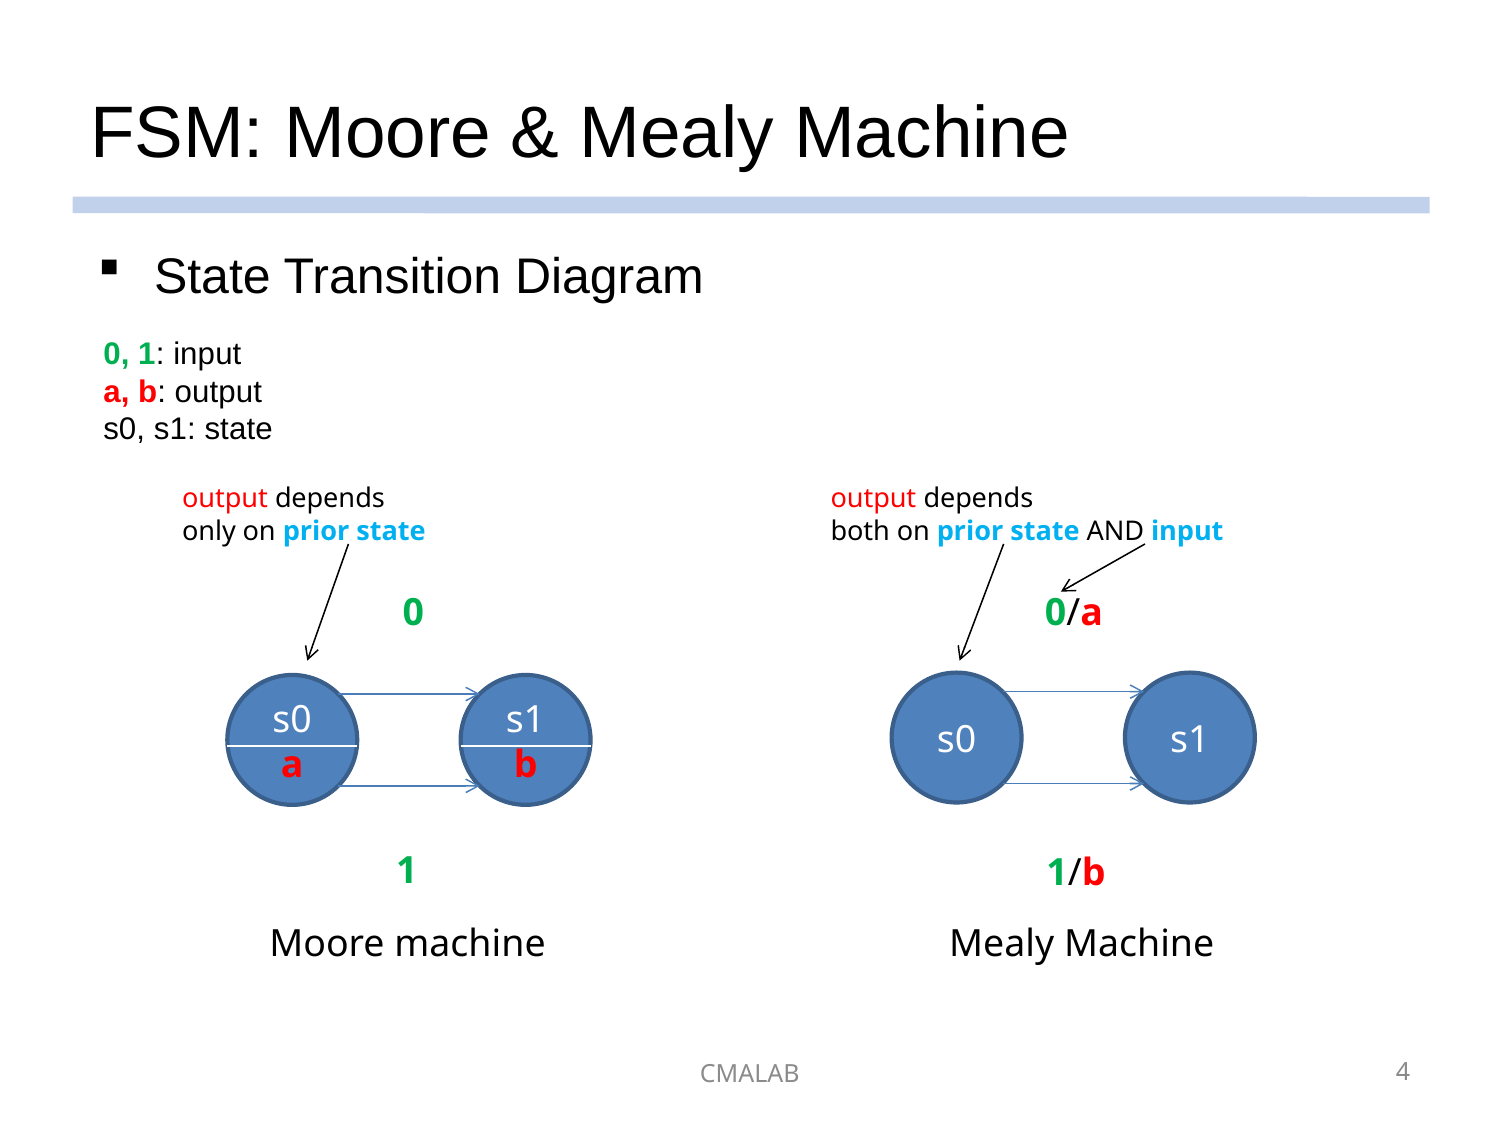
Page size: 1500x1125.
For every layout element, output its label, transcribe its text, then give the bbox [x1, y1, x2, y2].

text_box Moore machine [254, 911, 561, 971]
text_box s1 b [458, 672, 593, 807]
text_box 0 [387, 580, 440, 641]
text_box 0, 1: input a, b: output s0, s1: state [88, 326, 289, 454]
text_box output depends both on prior state AND input [815, 473, 1239, 554]
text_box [408, 623, 412, 714]
text_box State Transition Diagram [83, 236, 720, 311]
text_box s0 a [226, 751, 359, 807]
text_box output depends only on prior state [167, 473, 441, 554]
text_box 0/a [1030, 580, 1118, 641]
slide_number 4 [1074, 1042, 1425, 1103]
footer CMALAB [512, 1042, 988, 1103]
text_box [408, 714, 412, 857]
text_box s0 a [225, 672, 360, 748]
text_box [1060, 543, 1146, 592]
text_box s1 [1122, 670, 1257, 805]
title FSM: Moore & Mealy Machine [75, 45, 1425, 211]
text_box 1 [381, 838, 433, 899]
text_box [959, 543, 1004, 661]
text_box 1/b [1031, 840, 1121, 901]
text_box s0 [889, 670, 1024, 805]
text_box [306, 543, 349, 661]
text_box Mealy Machine [934, 911, 1230, 971]
